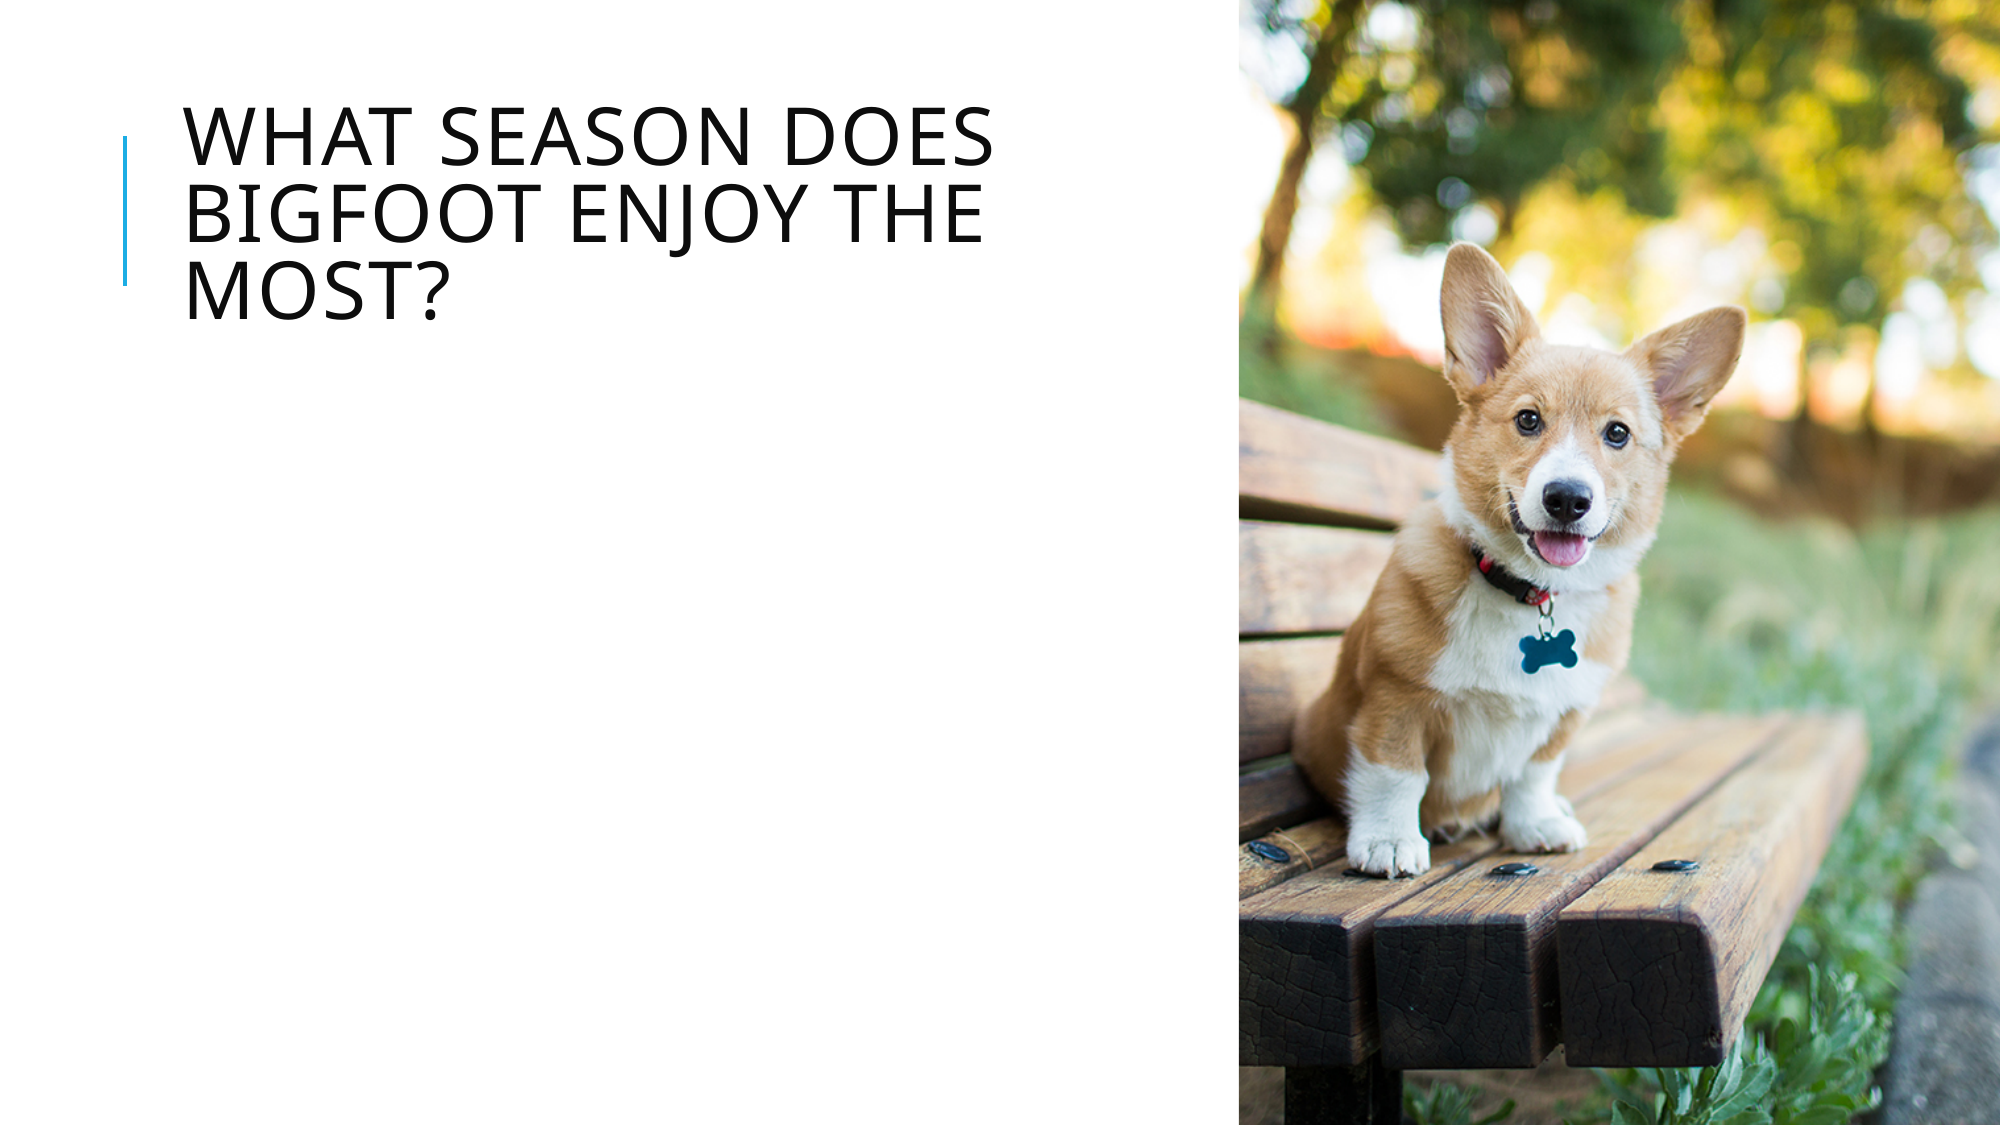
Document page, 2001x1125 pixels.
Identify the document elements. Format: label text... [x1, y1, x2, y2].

picture [1238, 0, 2000, 1125]
title What Season does Bigfoot enjoy the most? [168, 96, 1164, 342]
